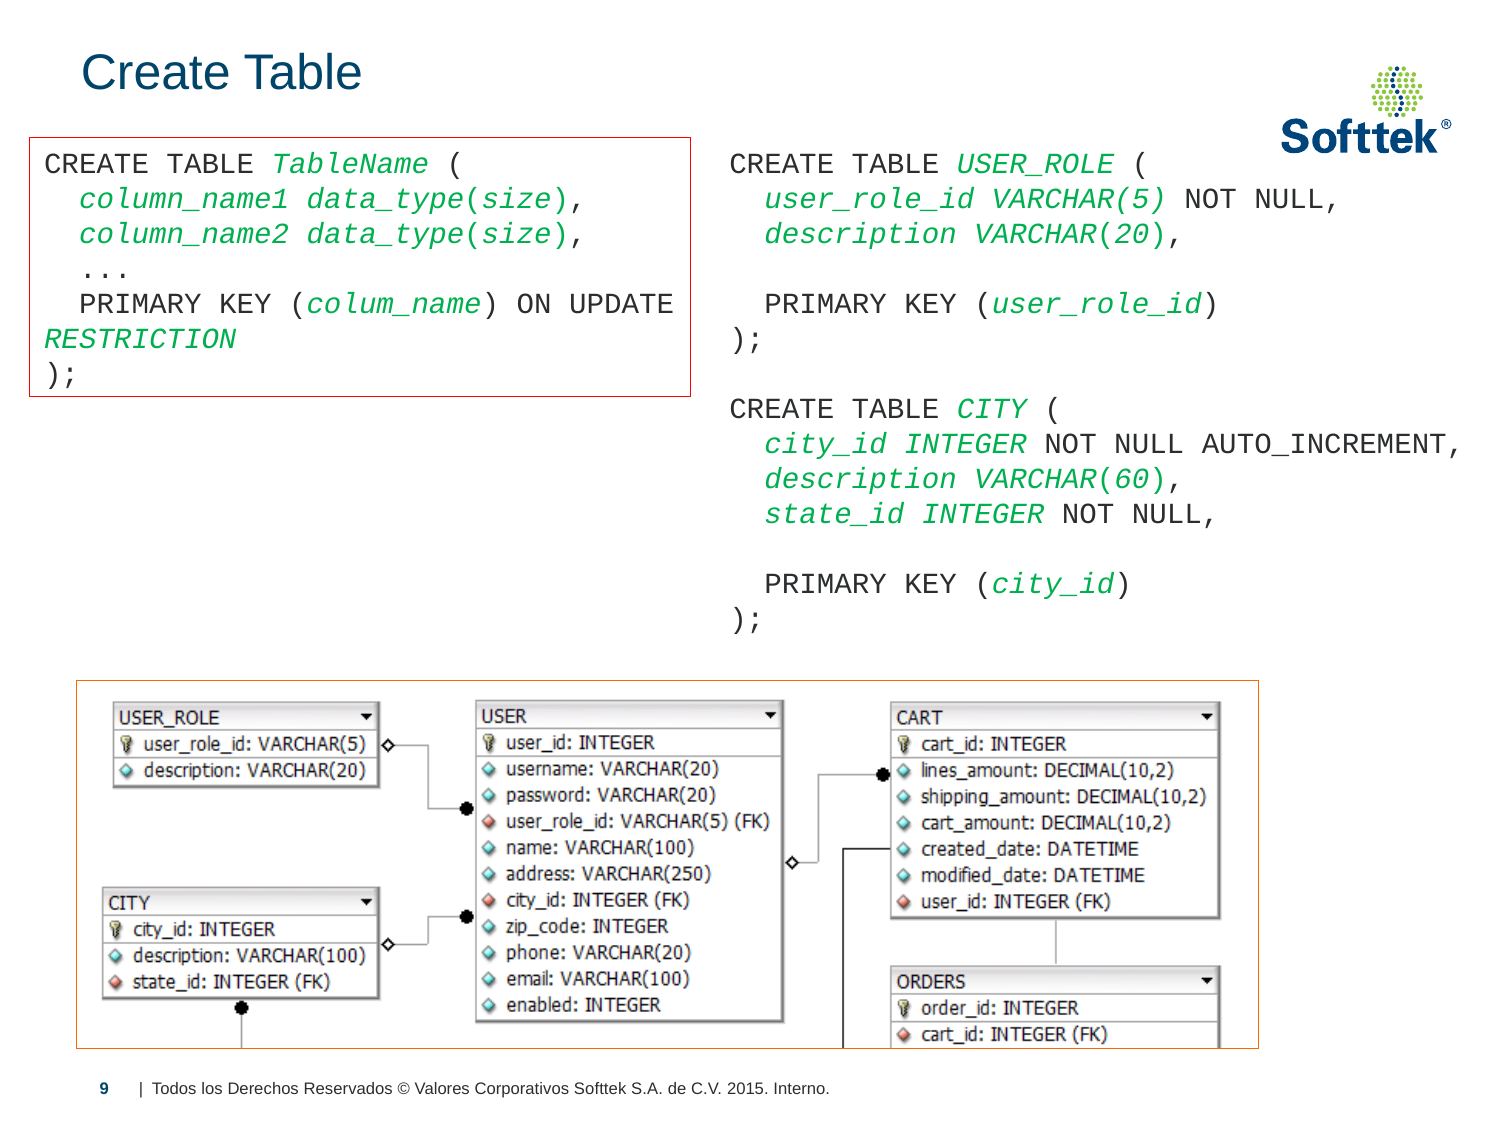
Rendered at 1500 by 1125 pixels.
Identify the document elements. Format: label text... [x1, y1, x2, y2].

text_box CREATE TABLE TableName ( column_name1 data_type(size), column_name2 data_type(size), ... PRIMARY KEY (colum_name) ON UPDATE RESTRICTION ); [29, 137, 691, 397]
text_box CREATE TABLE USER_ROLE ( user_role_id VARCHAR(5) NOT NULL, description VARCHAR(20), PRIMARY KEY (user_role_id) ); CREATE TABLE CITY ( city_id INTEGER NOT NULL AUTO_INCREMENT, description VARCHAR(60), state_id INTEGER NOT NULL, PRIMARY KEY (city_id) ); [714, 137, 1483, 642]
slide_number 9 [64, 1069, 124, 1106]
title Create Table [65, 24, 1247, 108]
picture [76, 680, 1259, 1050]
